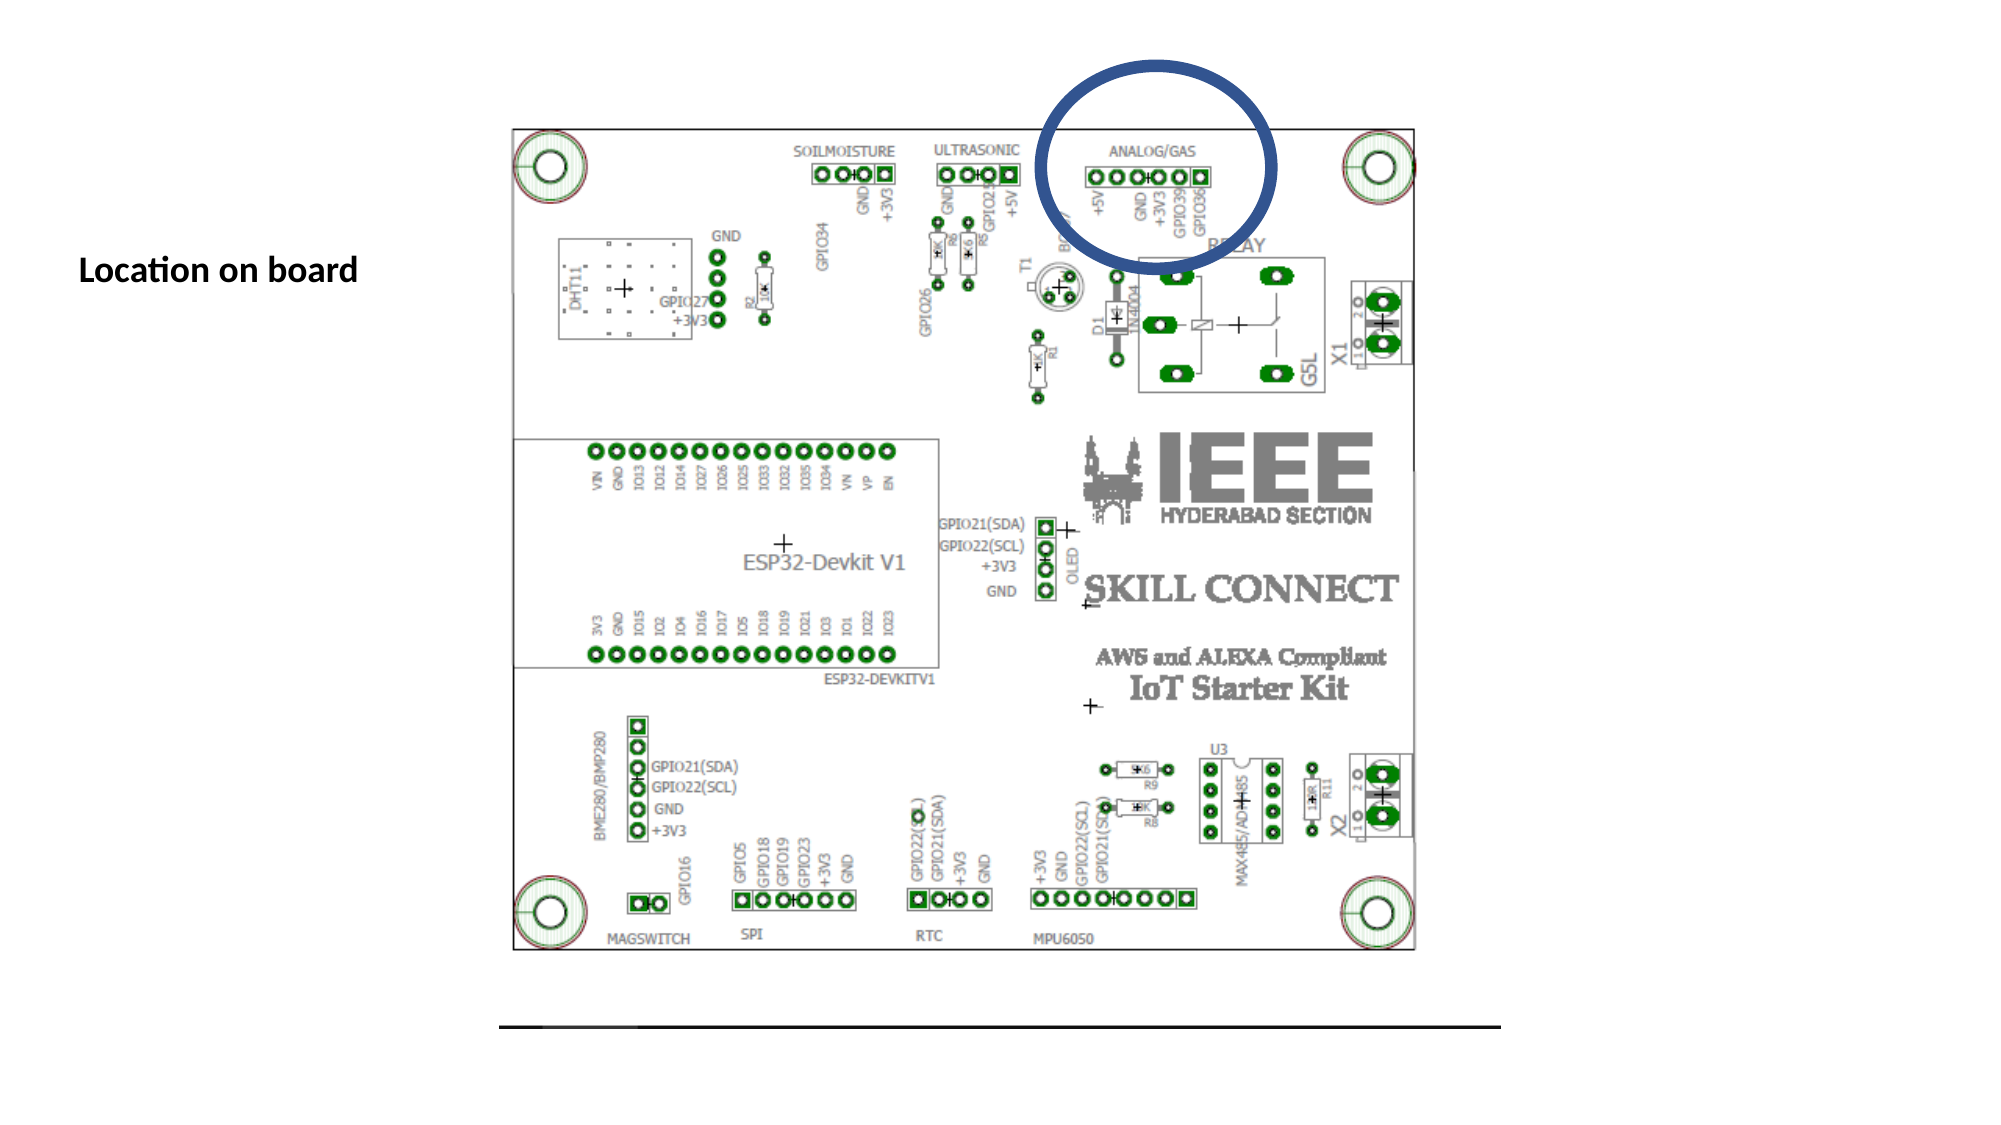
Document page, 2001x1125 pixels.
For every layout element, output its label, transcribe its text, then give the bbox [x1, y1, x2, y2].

picture [499, 96, 1501, 1029]
text_box [1072, 64, 1240, 96]
text_box Location on board [63, 237, 428, 298]
